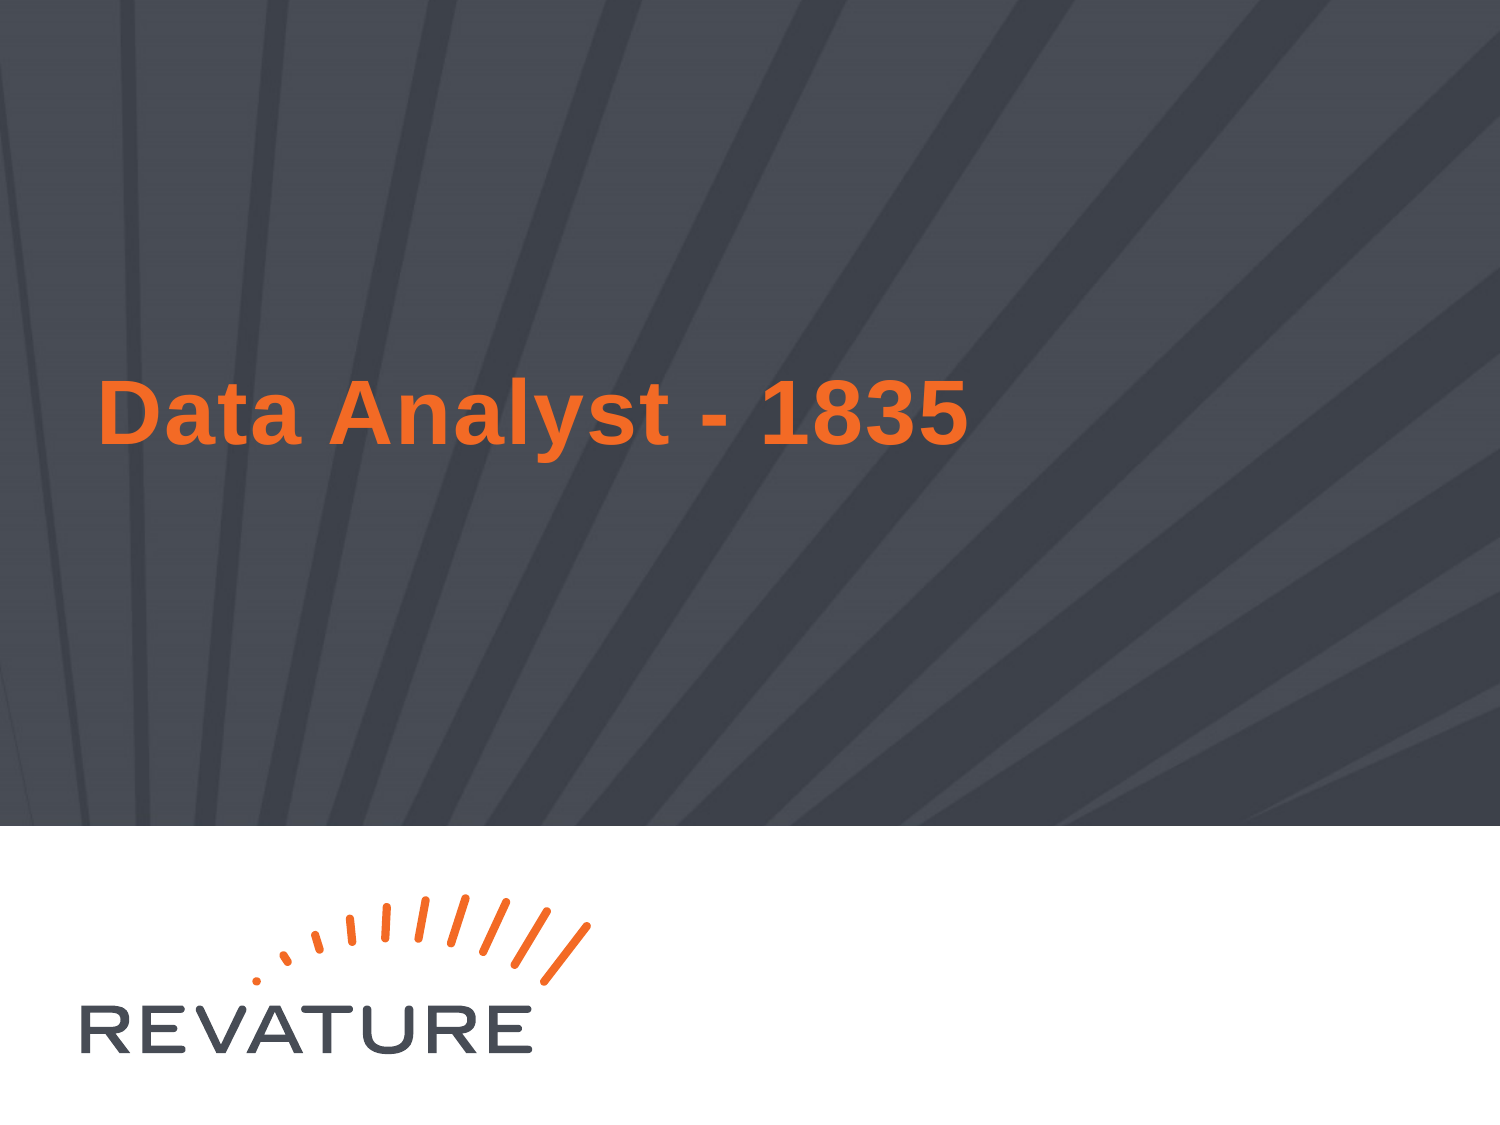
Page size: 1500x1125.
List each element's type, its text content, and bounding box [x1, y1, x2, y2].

title Data Analyst - 1835 [81, 52, 1198, 470]
picture [0, 0, 1500, 826]
